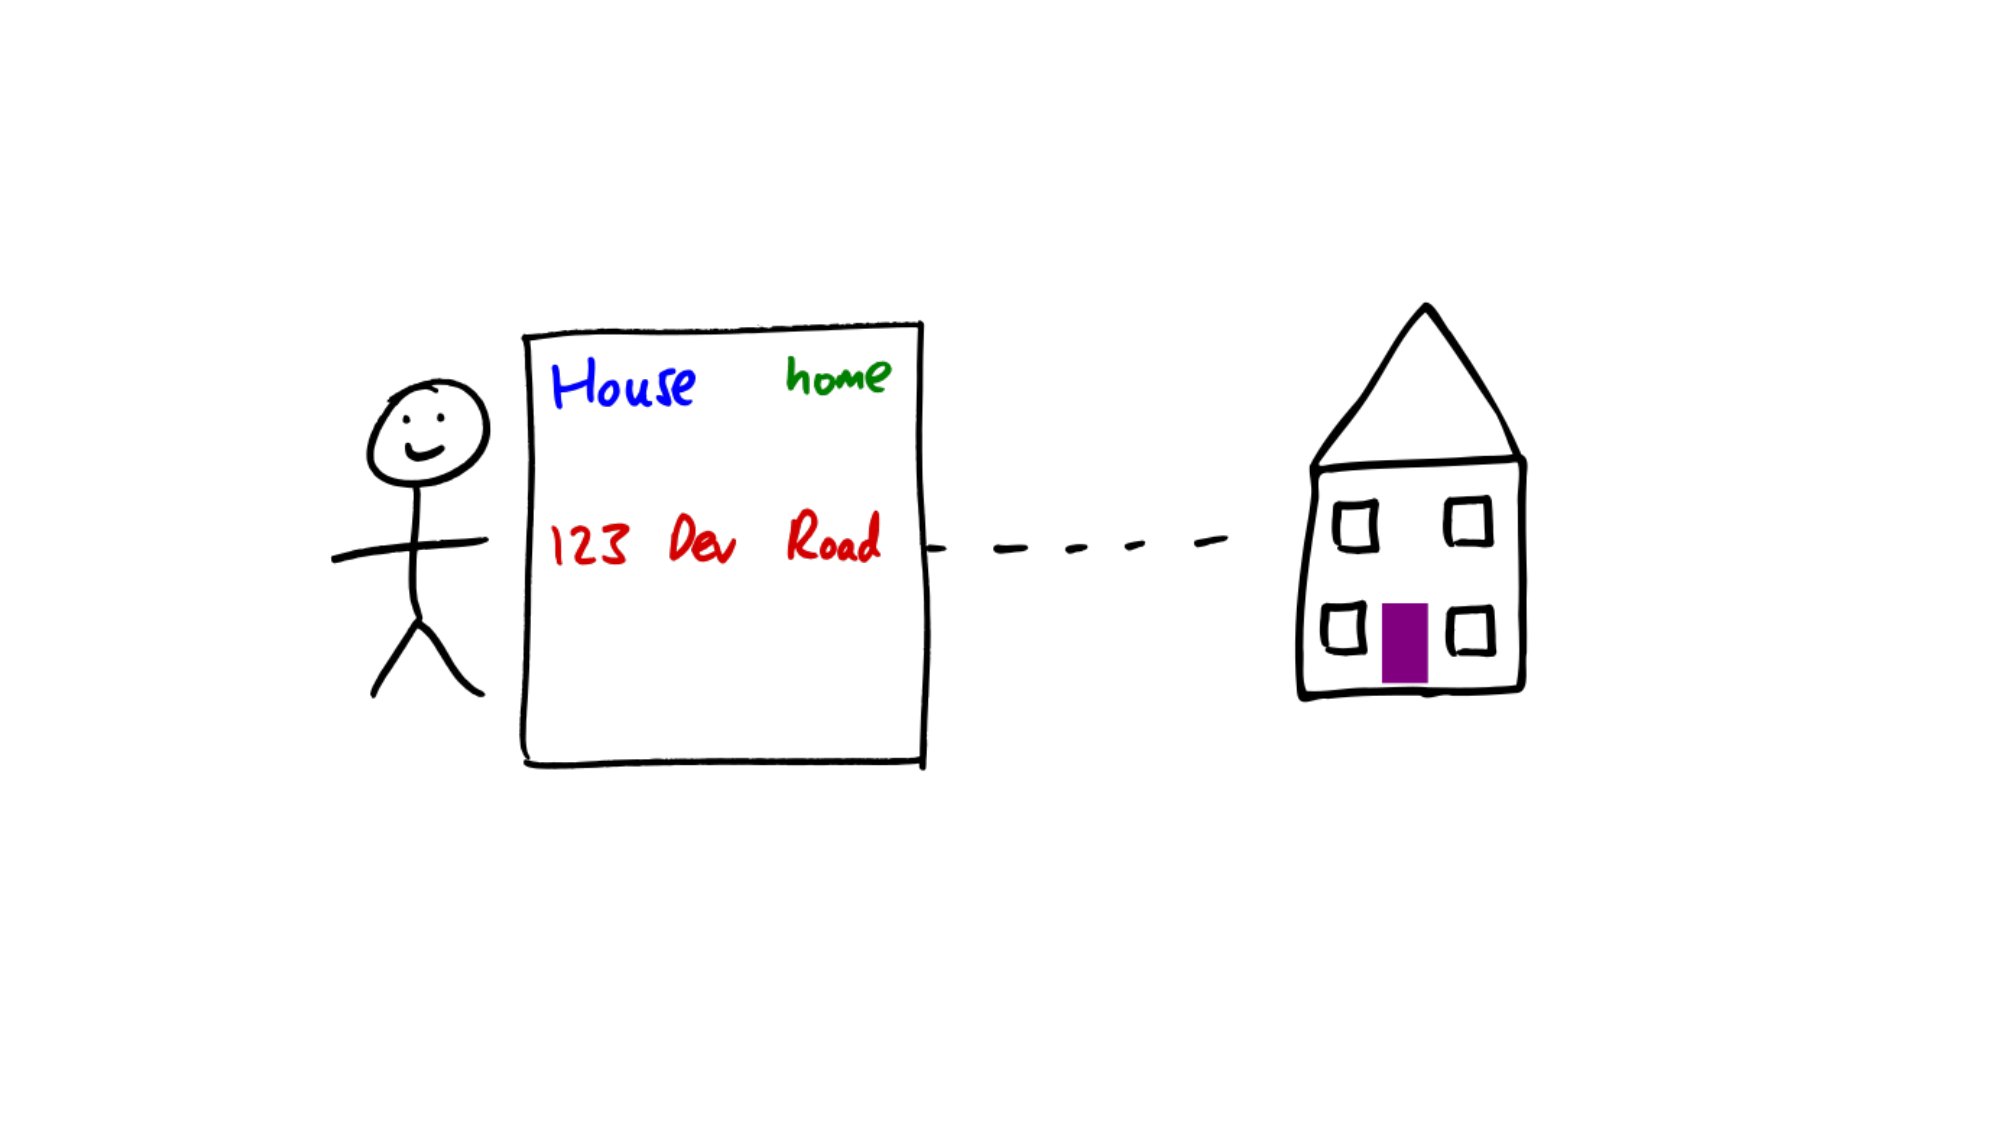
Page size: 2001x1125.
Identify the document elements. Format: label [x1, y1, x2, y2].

picture [213, 235, 1693, 1125]
